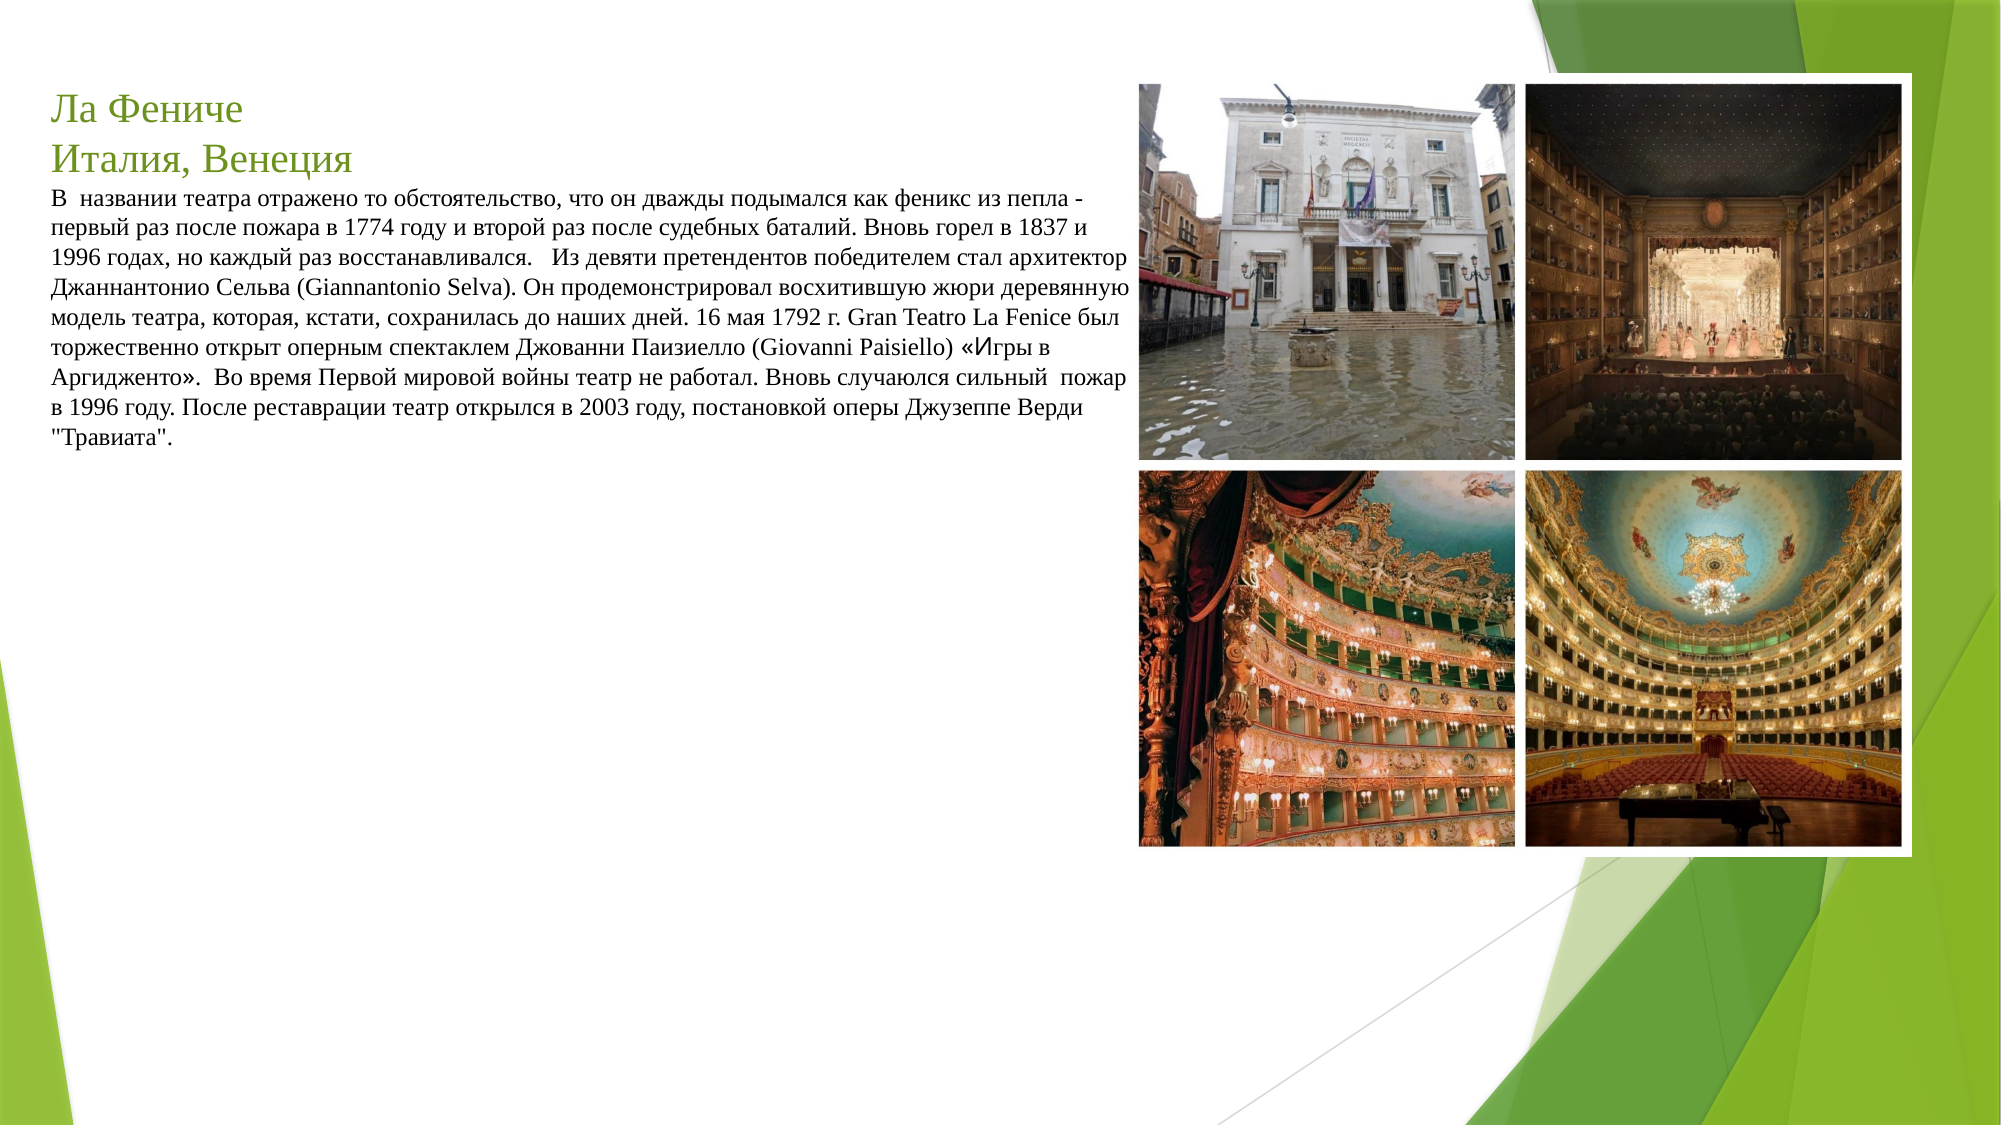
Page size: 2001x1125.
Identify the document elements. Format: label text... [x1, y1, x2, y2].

picture [1128, 72, 1912, 857]
text_box Ла Фениче Италия, Венеция В названии театра отражено то обстоятельство, что он дважды подымался как феникс из пепла - первый раз после пожара в 1774 году и второй раз после судебных баталий. Вновь горел в 1837 и 1996 годах, но каждый раз восстанавливался. Из девяти претендентов победителем стал архитектор Джаннантонио Сельва (Giannantonio Selva). Он продемонстрировал восхитившую жюри деревянную модель театра, которая, кстати, сохранилась до наших дней. 16 мая 1792 г. Gran Teatro La Fenice был торжественно открыт оперным спектаклем Джованни Паизиелло (Giovanni Paisiello) «Игры в Аргидженто». Во время Первой мировой войны театр не работал. Вновь случаюлся сильный пожар в 1996 году. После реставрации театр открылся в 2003 году, постановкой оперы Джузеппе Верди "Травиата". [36, 73, 1127, 458]
